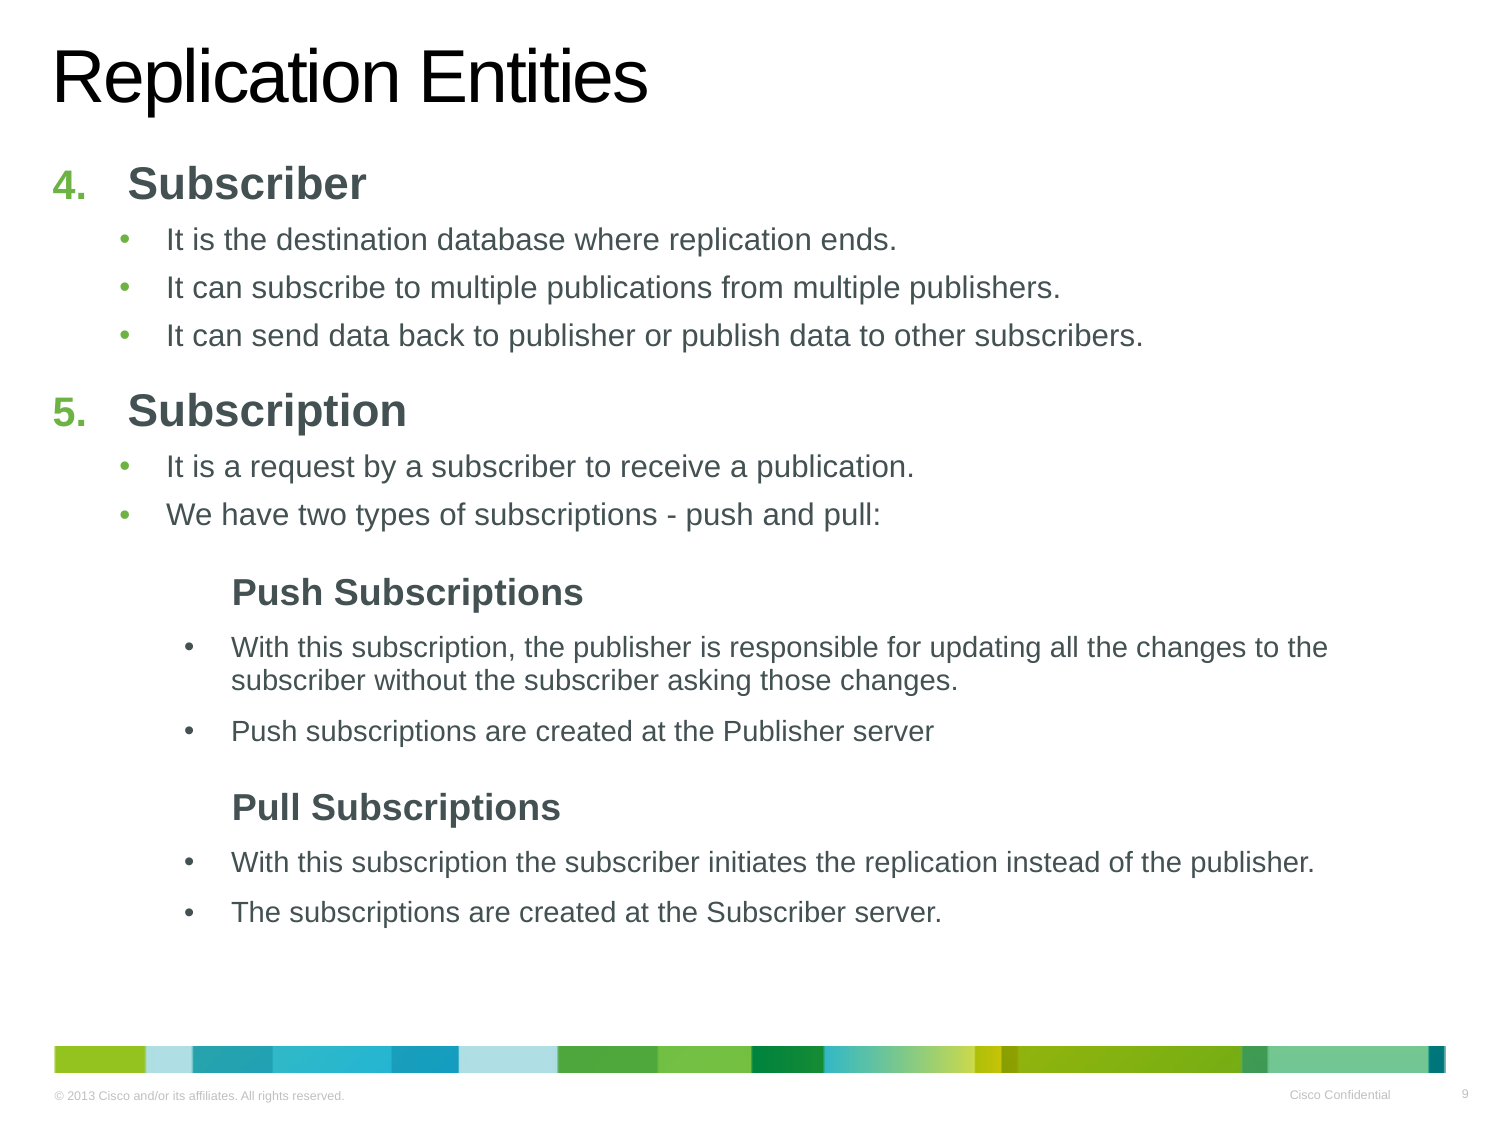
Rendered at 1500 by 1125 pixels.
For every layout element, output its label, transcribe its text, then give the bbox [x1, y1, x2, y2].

list Subscriber It is the destination database where replication ends. It can subscribe to multiple publications from multiple publishers. It can send data back to publisher or publish data to other subscribers. Subscription It is a request by a subscriber to receive a publication. We have two types of subscriptions - push and pull: Push Subscriptions With this subscription, the publisher is responsible for updating all the changes to the subscriber without the subscriber asking those changes. Push subscriptions are created at the Publisher server Pull Subscriptions With this subscription the subscriber initiates the replication instead of the publisher. The subscriptions are created at the Subscriber server. [37, 149, 1350, 1000]
title Replication Entities [37, 37, 1447, 175]
picture [54, 1046, 1446, 1073]
